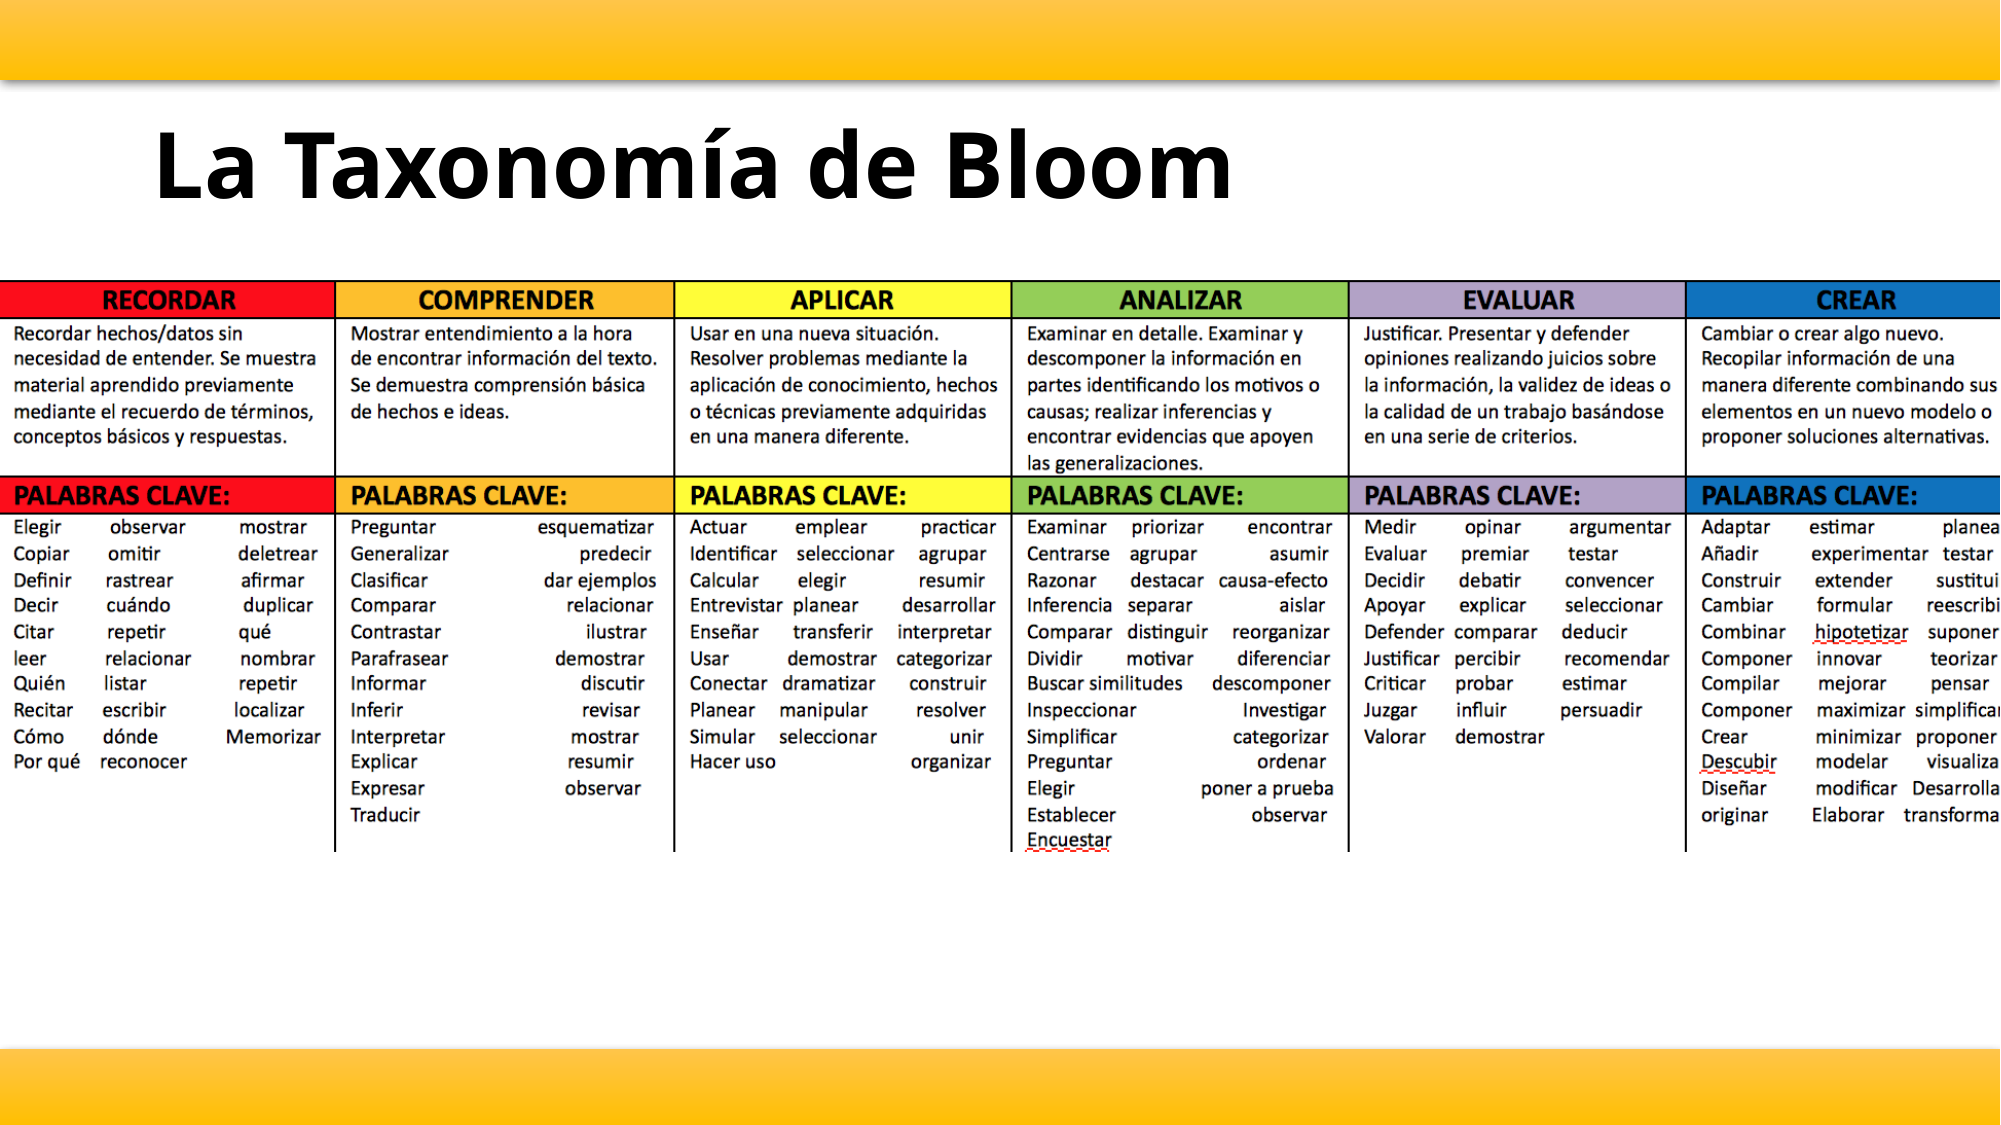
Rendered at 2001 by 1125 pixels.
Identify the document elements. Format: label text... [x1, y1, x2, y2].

text_box [0, 1049, 2000, 1125]
text_box [0, 0, 2000, 80]
picture [0, 277, 2000, 852]
title La Taxonomía de Bloom [137, 92, 1863, 277]
